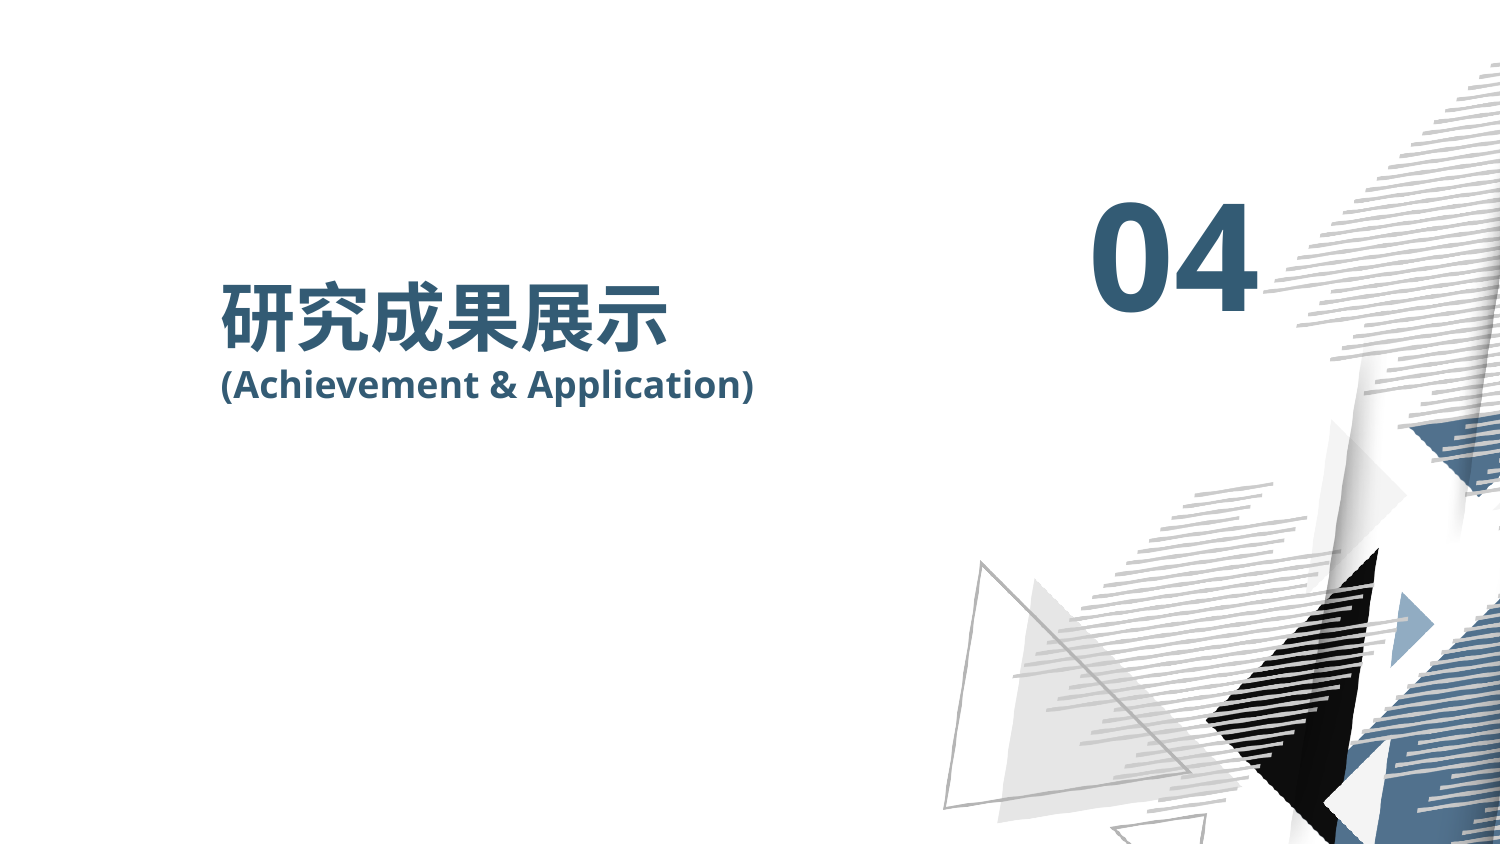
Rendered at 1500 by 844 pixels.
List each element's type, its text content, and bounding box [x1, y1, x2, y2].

picture [830, 26, 1500, 844]
text_box 04 [1037, 109, 1312, 210]
text_box 研究成果展示 (Achievement & Application) [205, 263, 789, 414]
